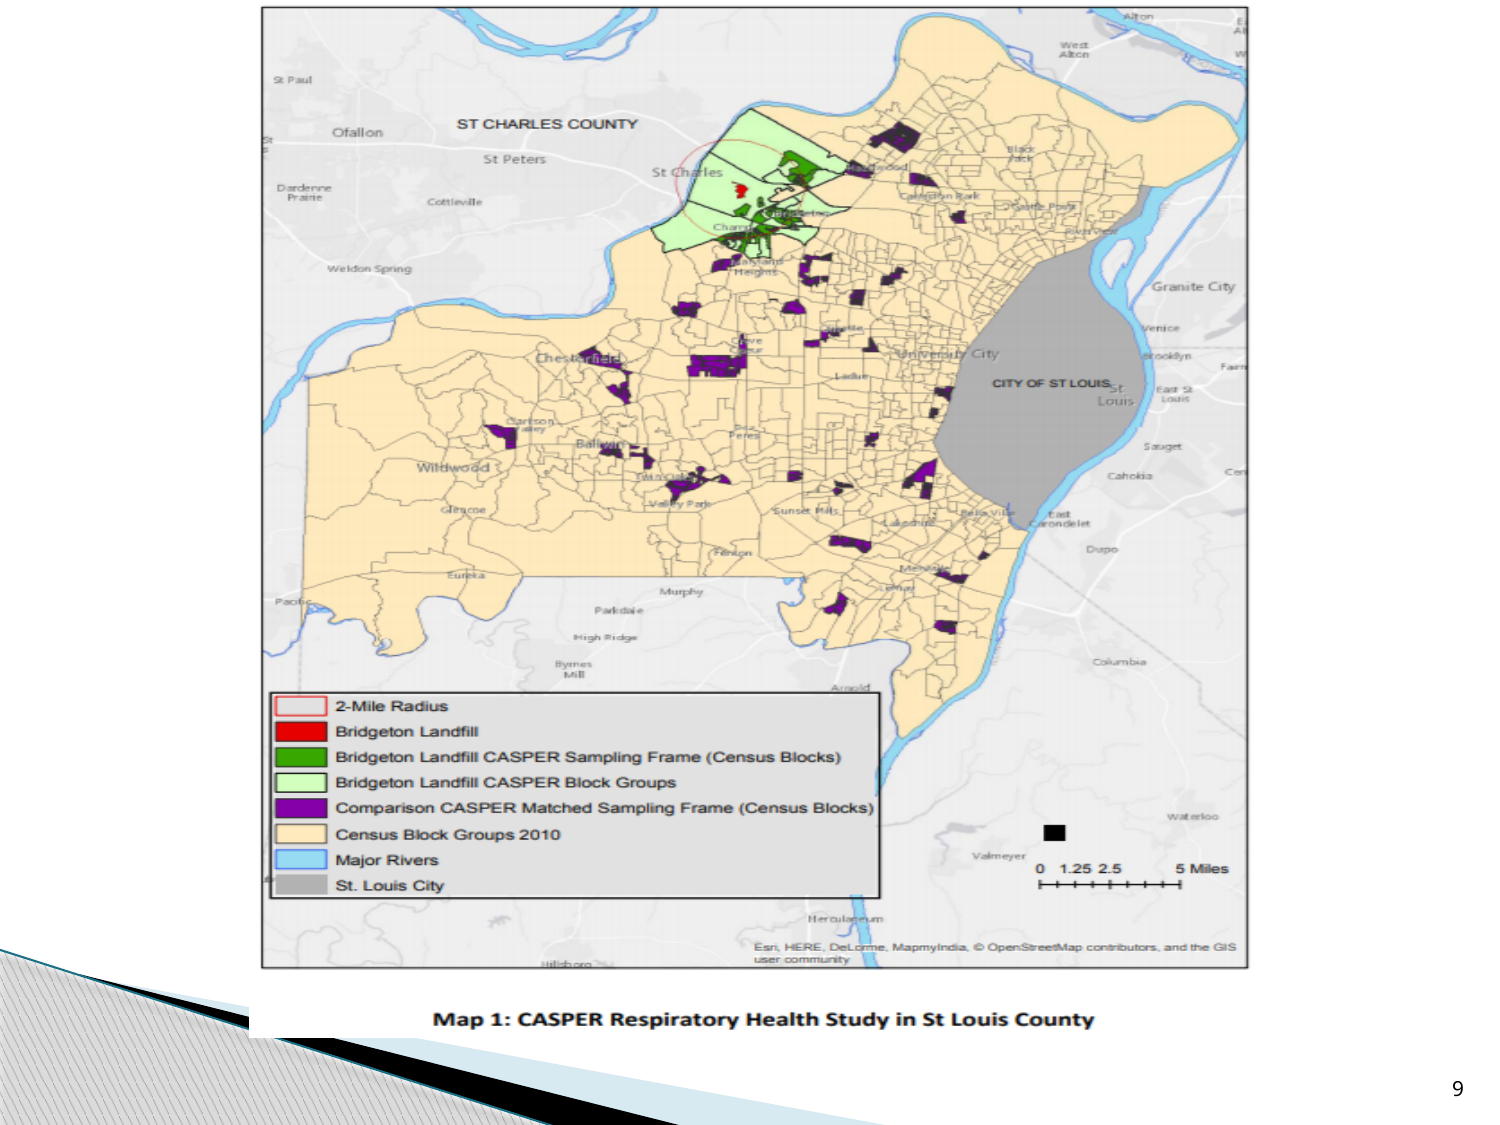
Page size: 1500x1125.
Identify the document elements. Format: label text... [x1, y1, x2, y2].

picture [249, 0, 1263, 1038]
slide_number 9 [1418, 1051, 1479, 1112]
